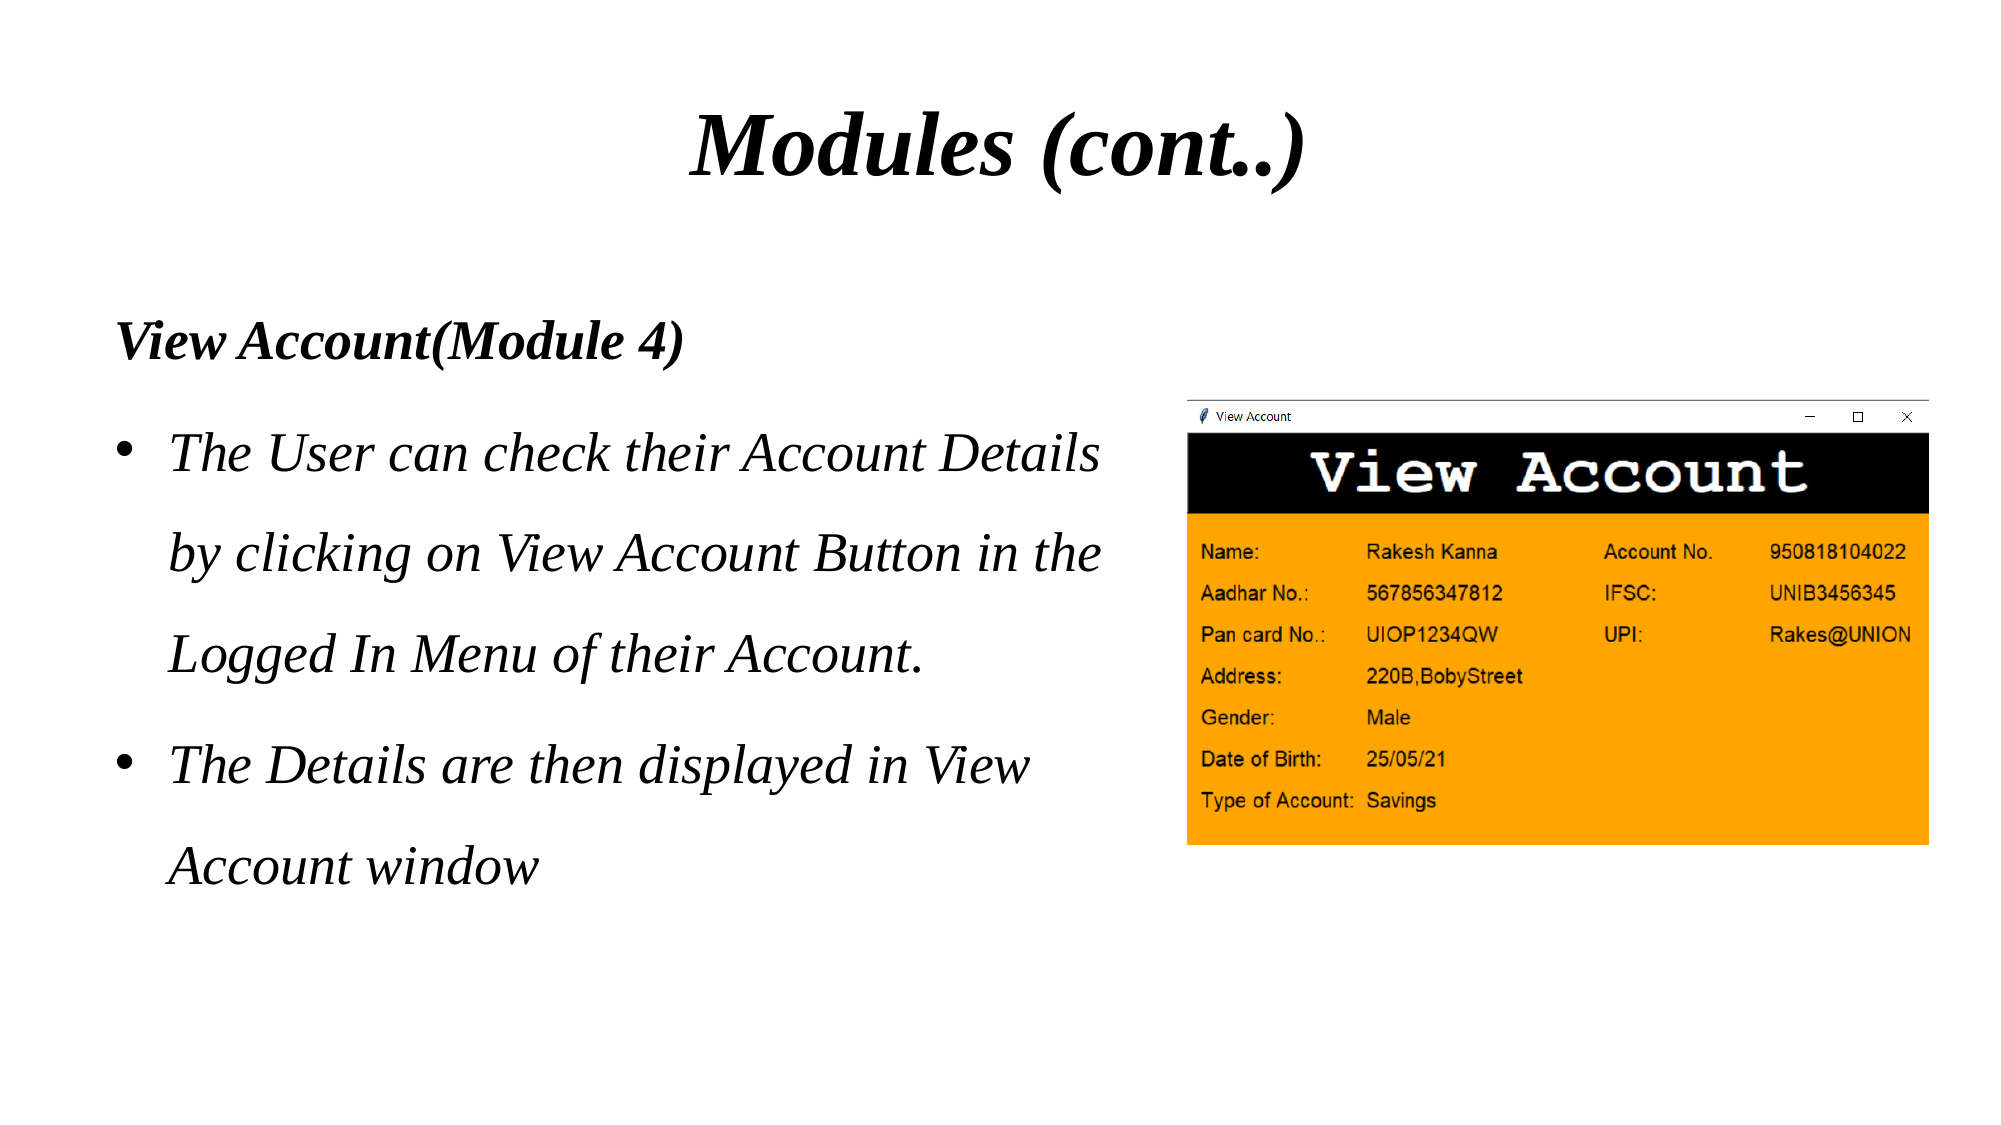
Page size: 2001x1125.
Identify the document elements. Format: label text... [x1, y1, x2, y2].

picture [1187, 399, 1929, 845]
list View Account(Module 4) The User can check their Account Details by clicking on View Account Button in the Logged In Menu of their Account. The Details are then displayed in View Account window [99, 262, 1125, 1005]
title Modules (cont..) [99, 45, 1900, 233]
